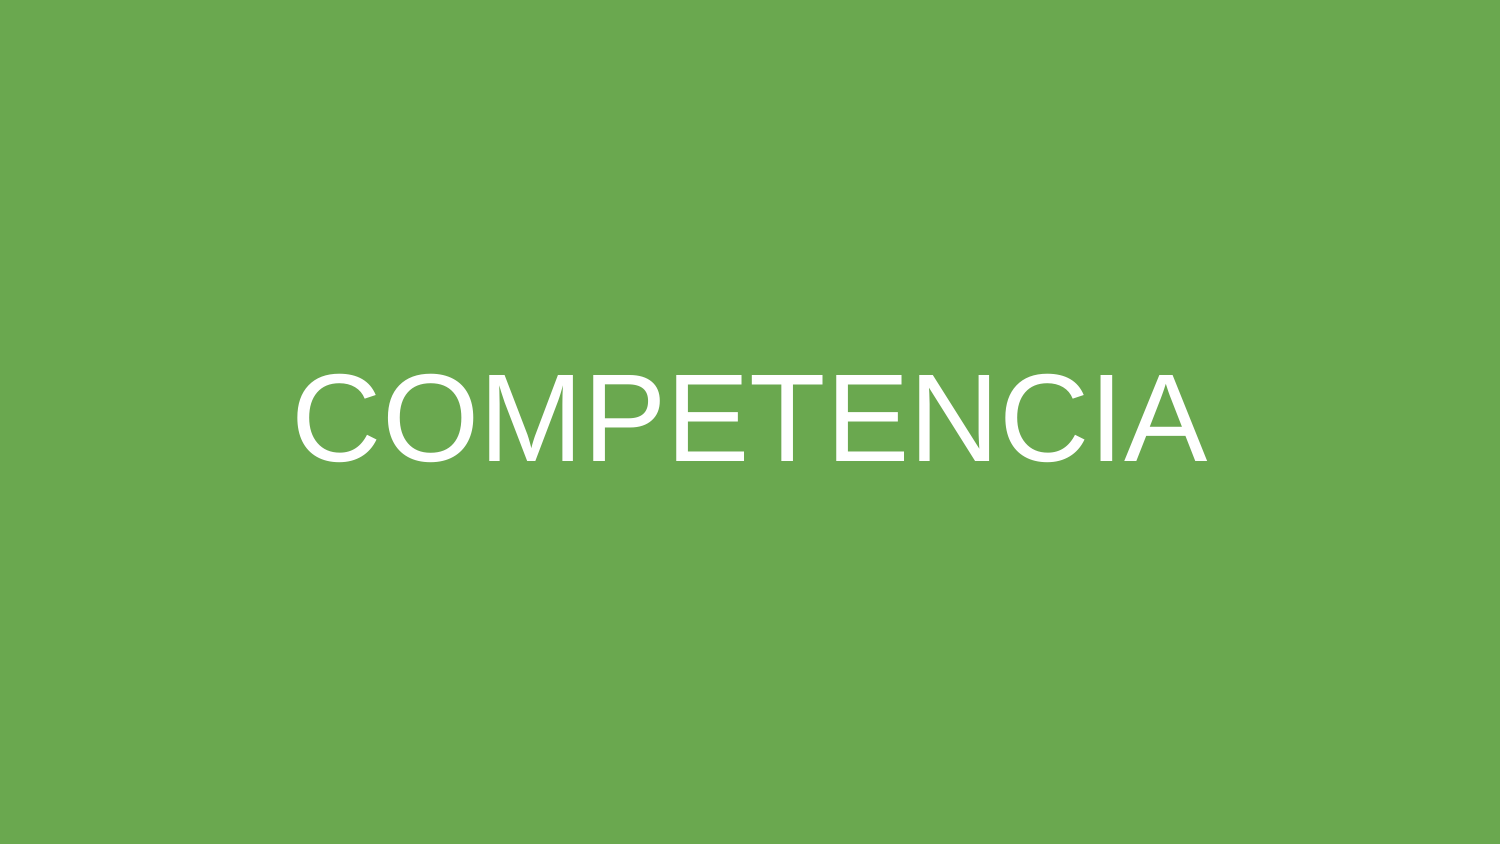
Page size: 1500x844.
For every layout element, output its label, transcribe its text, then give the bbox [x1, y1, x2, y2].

title COMPETENCIA [0, 321, 1500, 488]
